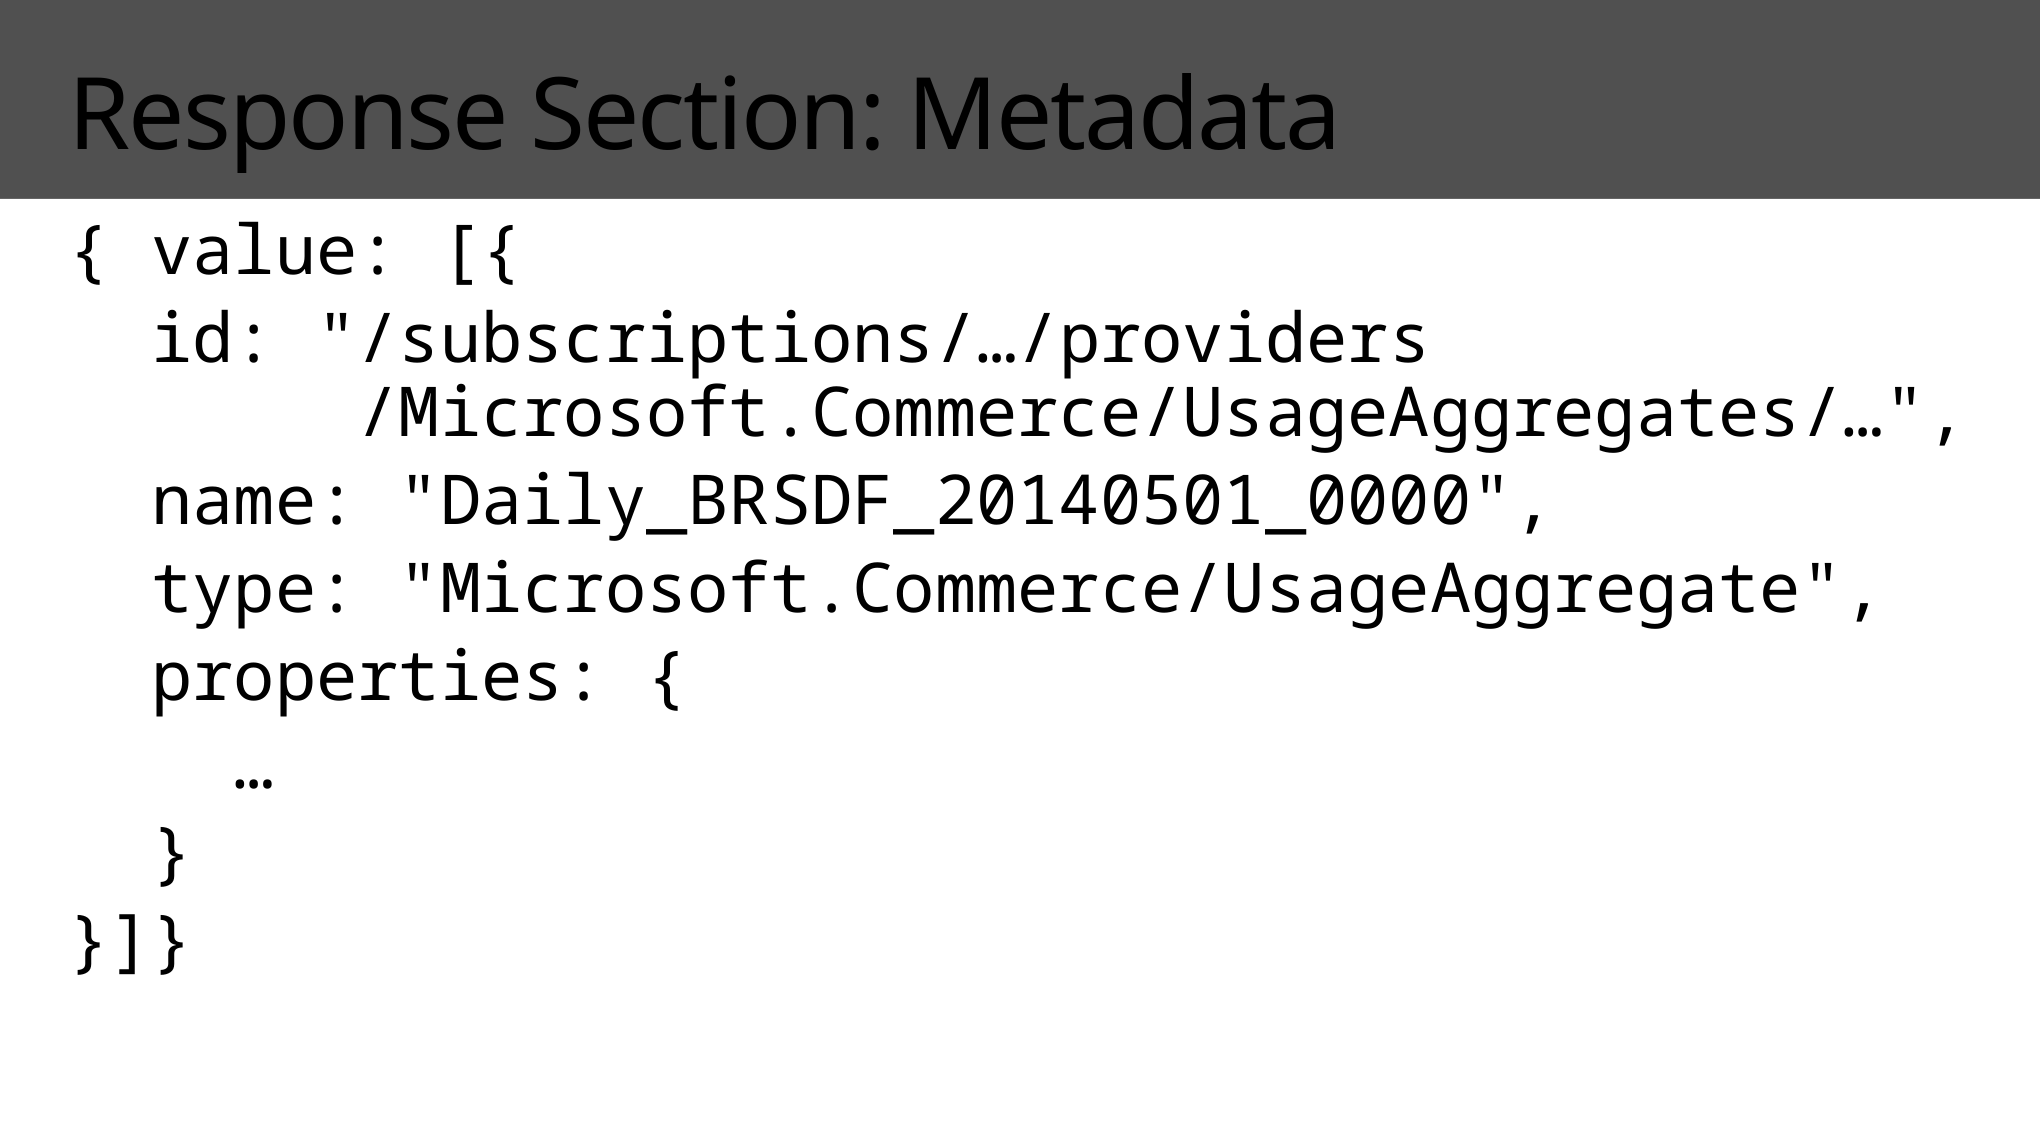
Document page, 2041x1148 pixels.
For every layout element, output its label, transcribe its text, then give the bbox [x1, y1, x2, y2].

list { value: [{ id: "/subscriptions/…/providers /Microsoft.Commerce/UsageAggregates/…", name: "Daily_BRSDF_20140501_0000", type: "Microsoft.Commerce/UsageAggregate", properties: { … } }]} [45, 200, 1996, 1025]
title Response Section: Metadata [45, 48, 1996, 199]
